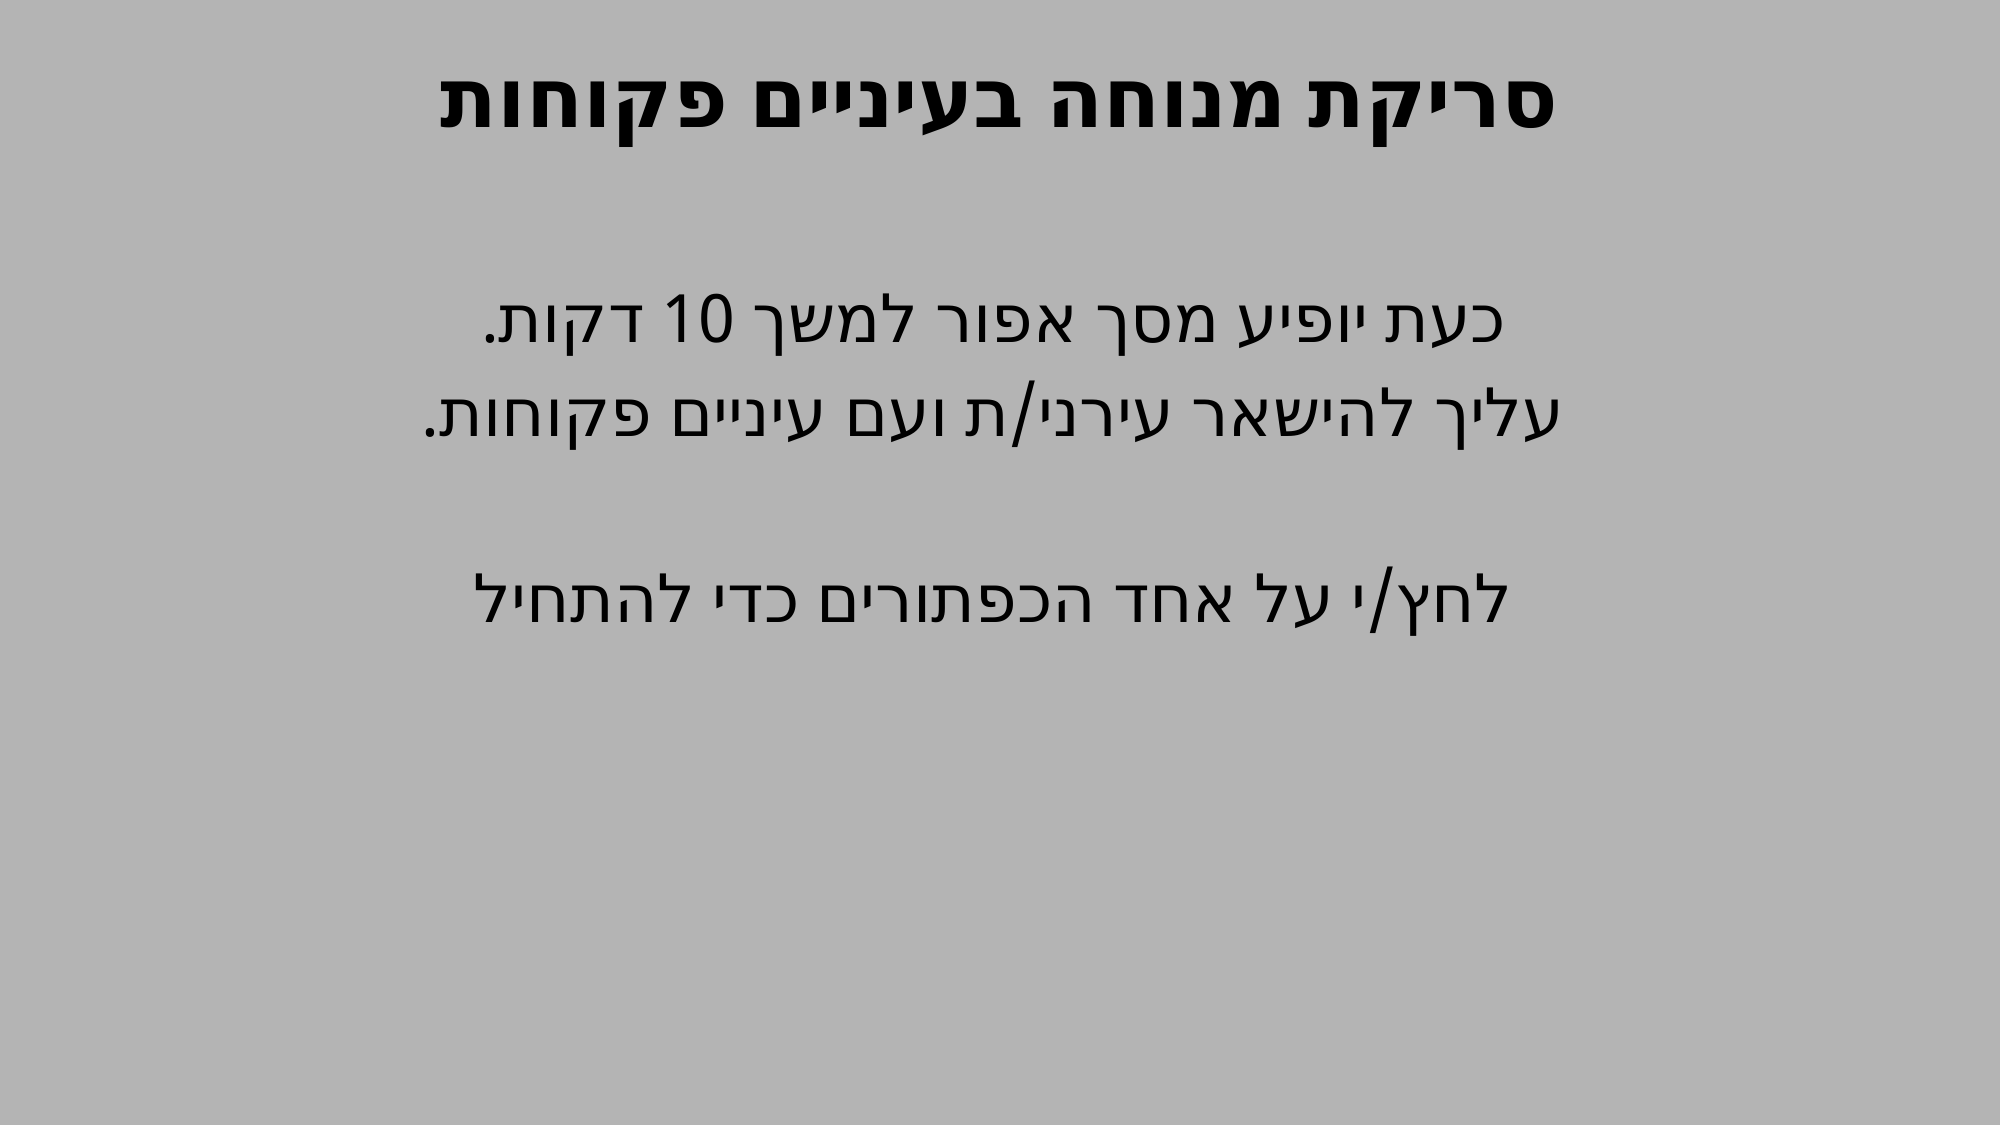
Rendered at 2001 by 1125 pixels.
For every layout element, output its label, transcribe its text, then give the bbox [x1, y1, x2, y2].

list כעת יופיע מסך אפור למשך 10 דקות. עליך להישאר עירני/ת ועם עיניים פקוחות. לחץ/י על אחד הכפתורים כדי להתחיל [237, 174, 1750, 1125]
title סריקת מנוחה בעיניים פקוחות [249, 0, 1750, 174]
